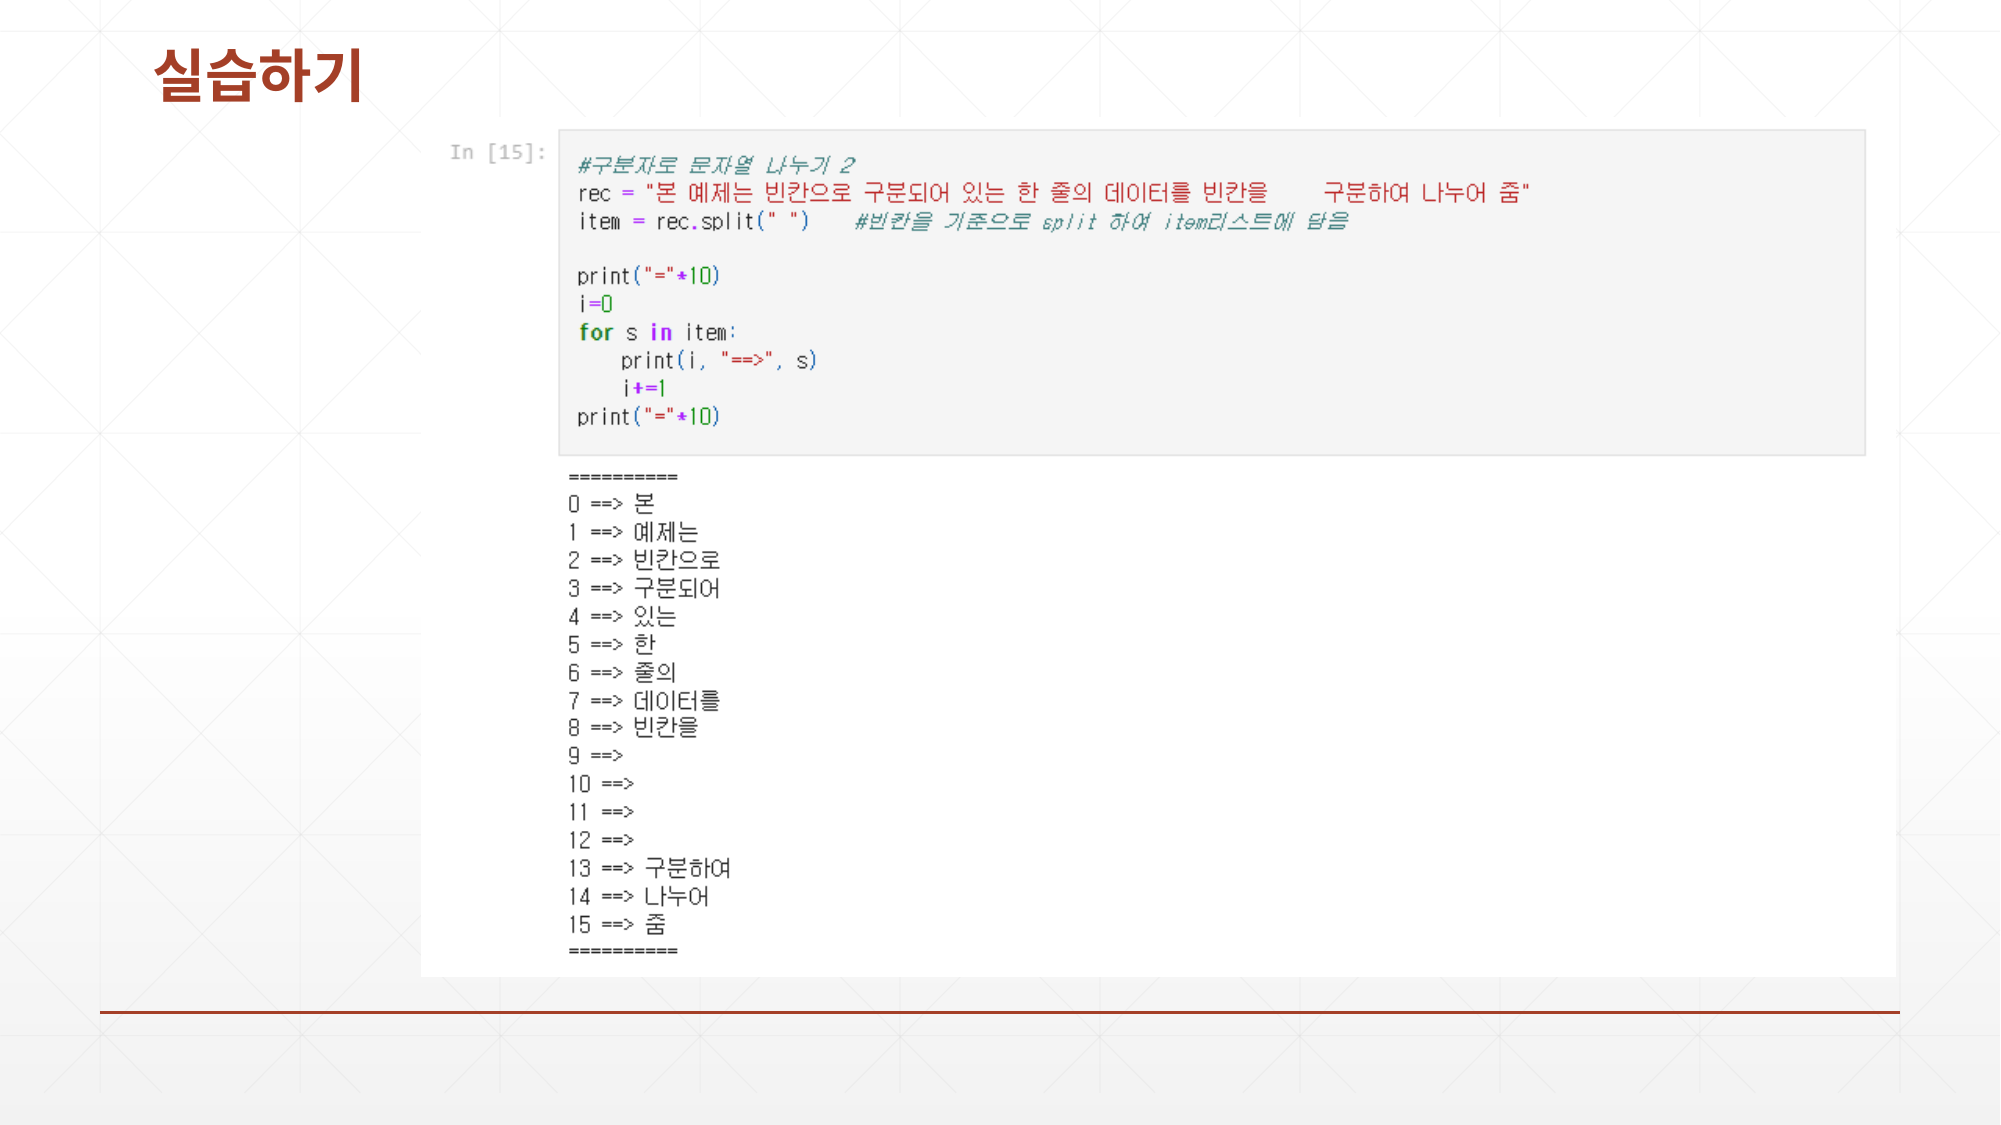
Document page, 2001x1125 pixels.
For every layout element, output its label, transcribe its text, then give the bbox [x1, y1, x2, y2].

title 실습하기 [0, 39, 634, 118]
picture [421, 117, 1896, 977]
